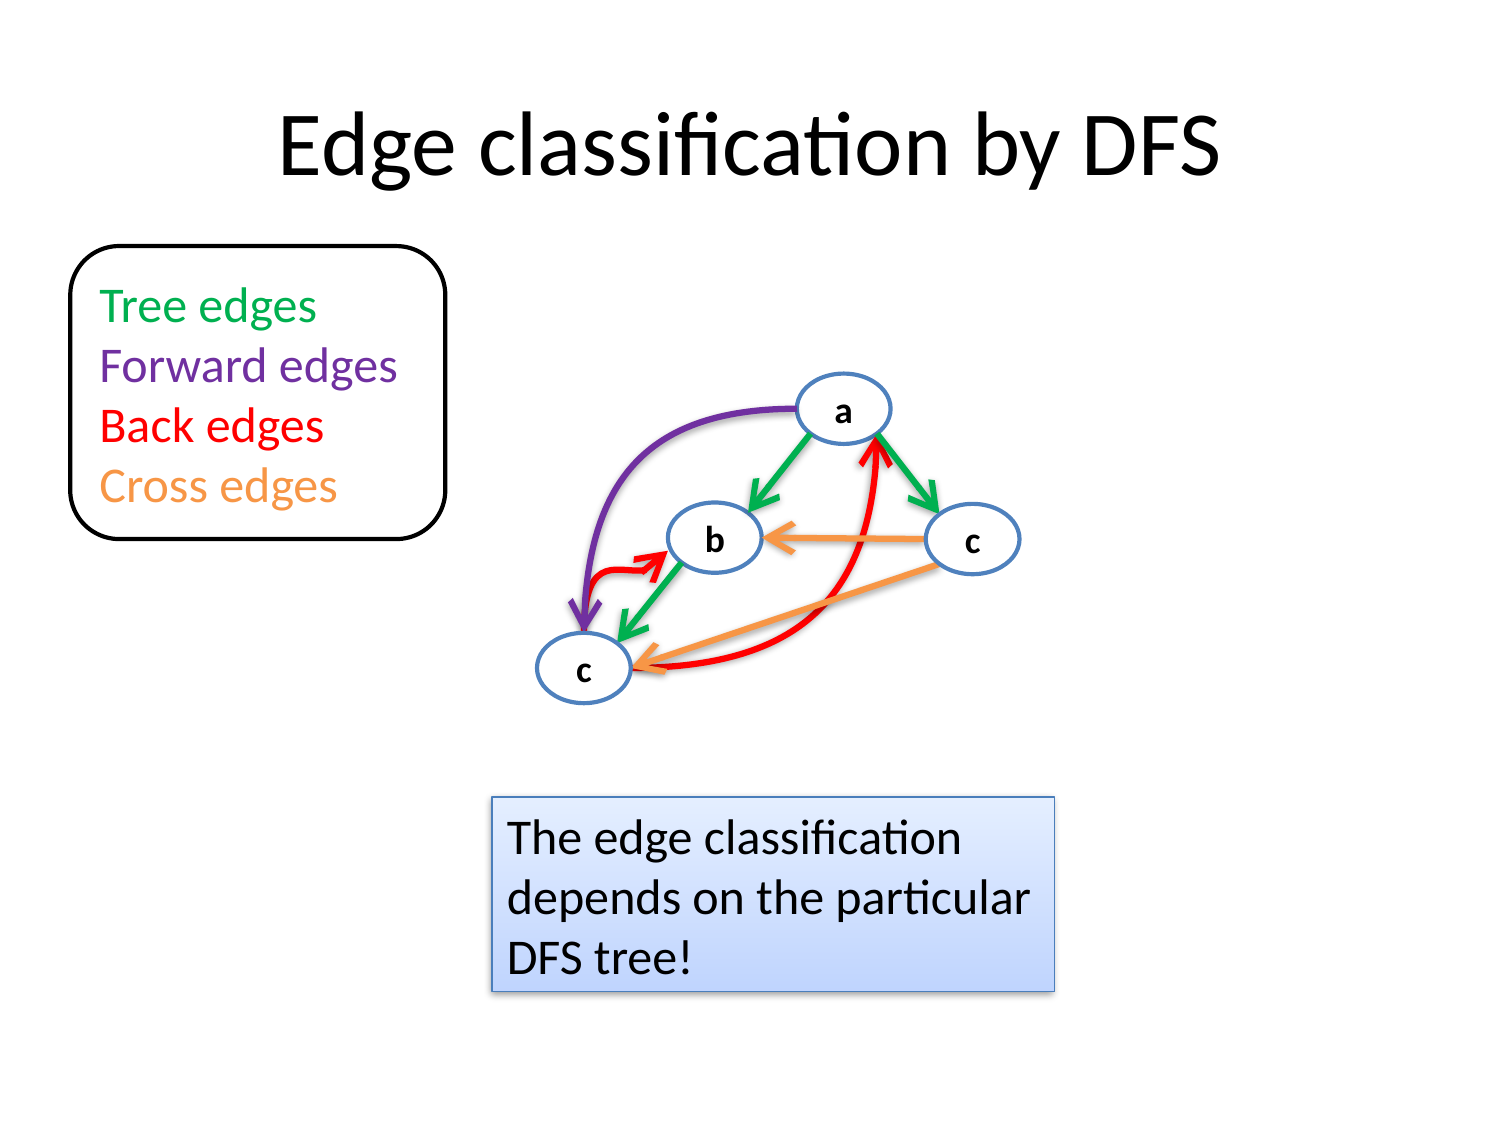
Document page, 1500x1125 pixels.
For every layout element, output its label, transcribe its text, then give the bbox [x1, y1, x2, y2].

text_box [839, 543, 878, 669]
text_box [583, 408, 798, 633]
text_box [732, 461, 838, 771]
text_box a [795, 371, 893, 432]
text_box The edge classification depends on the particular DFS tree! [491, 796, 1055, 992]
text_box [630, 641, 727, 669]
text_box [842, 548, 878, 669]
text_box c [923, 501, 1022, 577]
text_box [802, 433, 878, 535]
text_box Tree edges Forward edges Back edges Cross edges [68, 243, 448, 542]
title Edge classification by DFS [75, 45, 1425, 233]
text_box c [534, 631, 632, 706]
text_box [867, 442, 949, 506]
